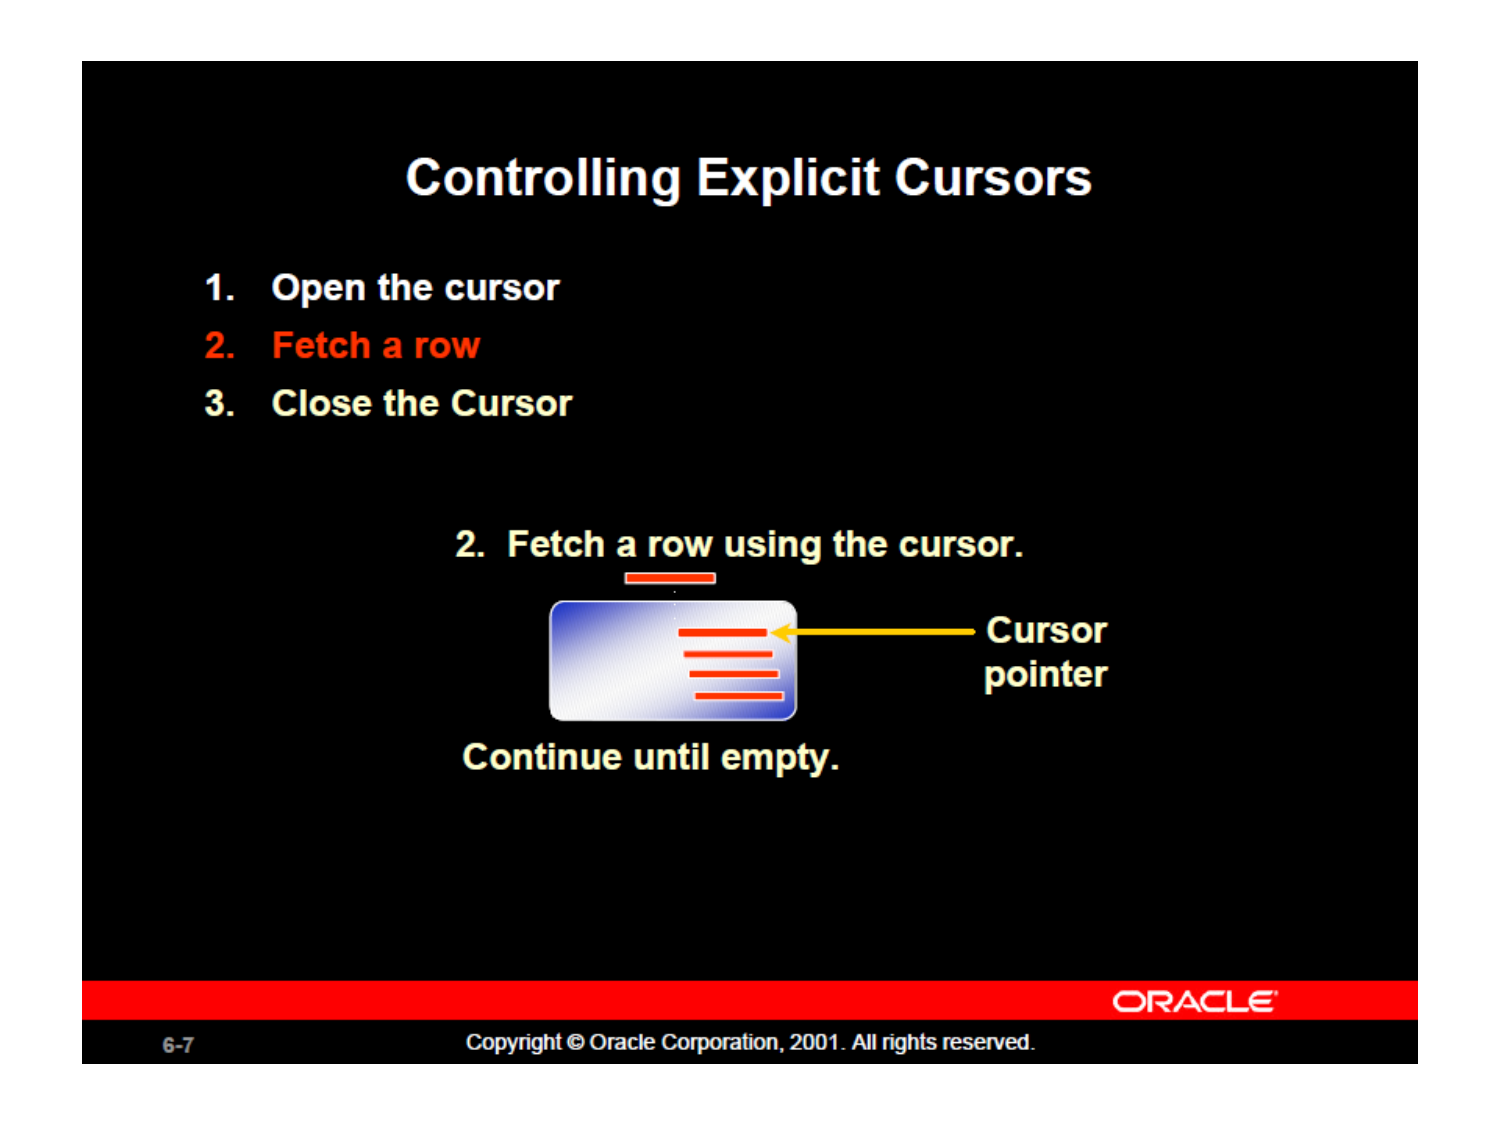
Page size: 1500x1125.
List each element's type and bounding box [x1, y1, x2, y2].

picture [81, 61, 1419, 1064]
